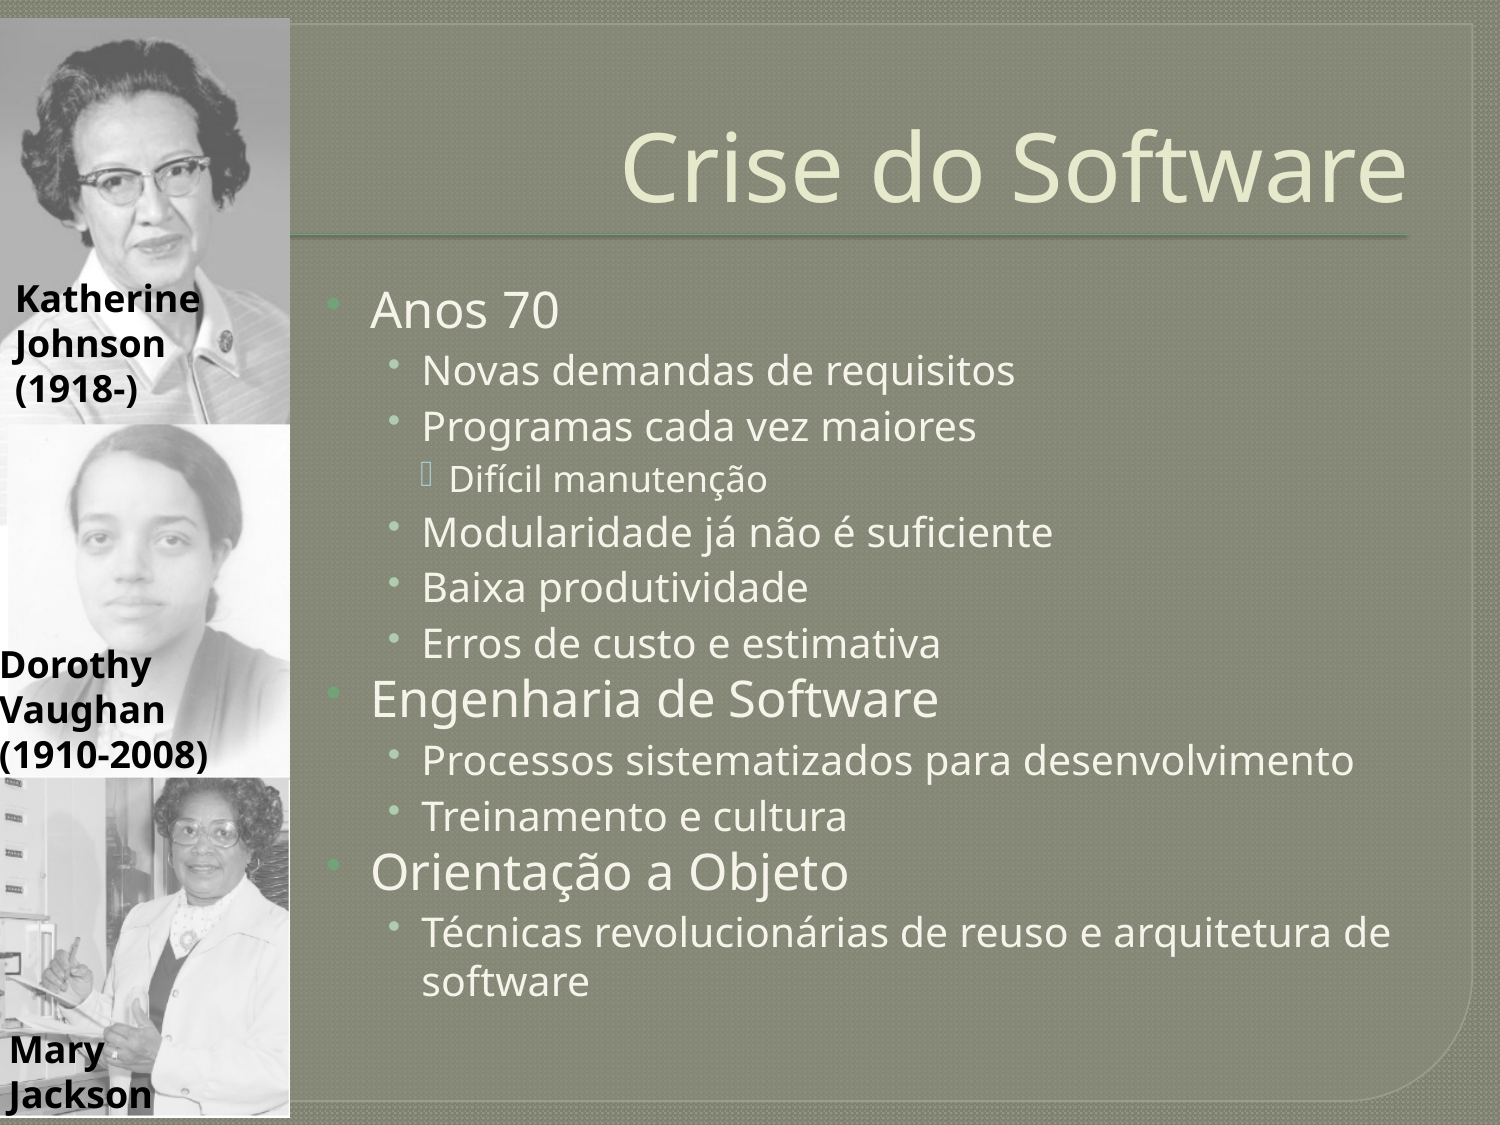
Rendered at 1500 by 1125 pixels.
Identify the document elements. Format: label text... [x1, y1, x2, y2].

list Anos 70 Novas demandas de requisitos Programas cada vez maiores Difícil manutenção Modularidade já não é suficiente Baixa produtividade Erros de custo e estimativa Engenharia de Software Processos sistematizados para desenvolvimento Treinamento e cultura Orientação a Objeto Técnicas revolucionárias de reuso e arquitetura de software [312, 270, 1425, 1013]
title Crise do Software [336, 41, 1425, 230]
